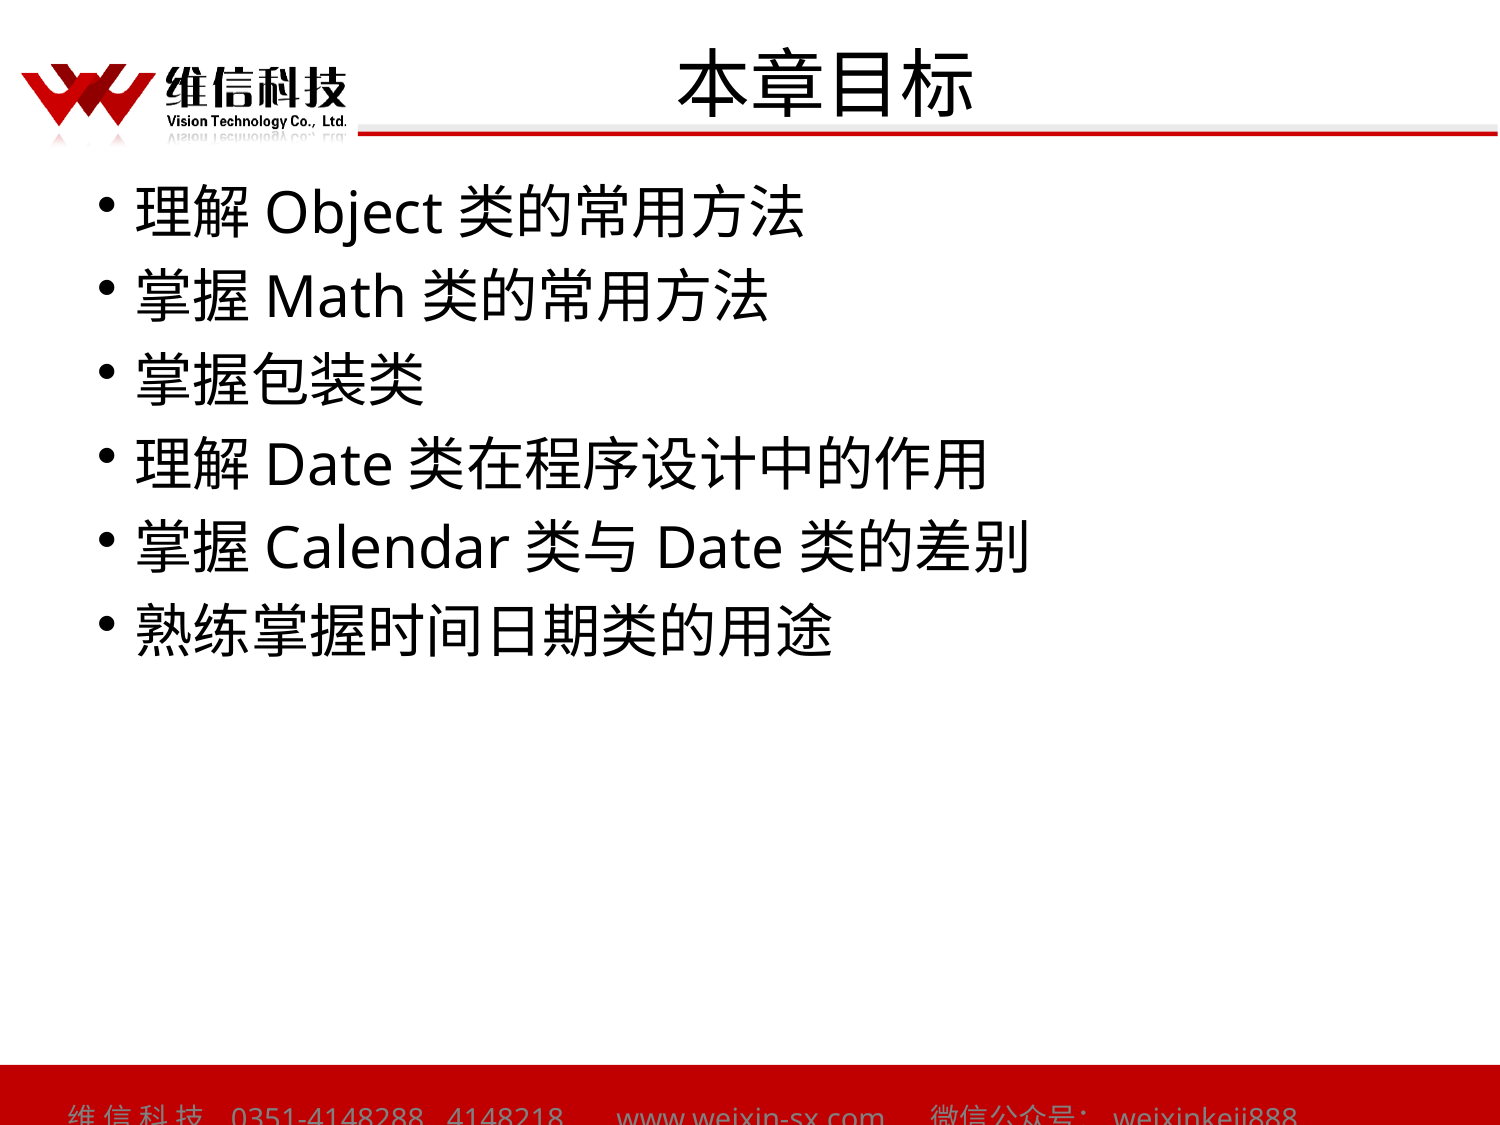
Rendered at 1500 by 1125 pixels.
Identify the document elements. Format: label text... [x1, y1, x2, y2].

title 本章目标 [150, 35, 1500, 139]
picture [19, 55, 352, 147]
list 理解Object类的常用方法 掌握Math类的常用方法 掌握包装类 理解Date类在程序设计中的作用 掌握Calendar类与Date类的差别 熟练掌握时间日期类的用途 [82, 175, 1384, 1083]
